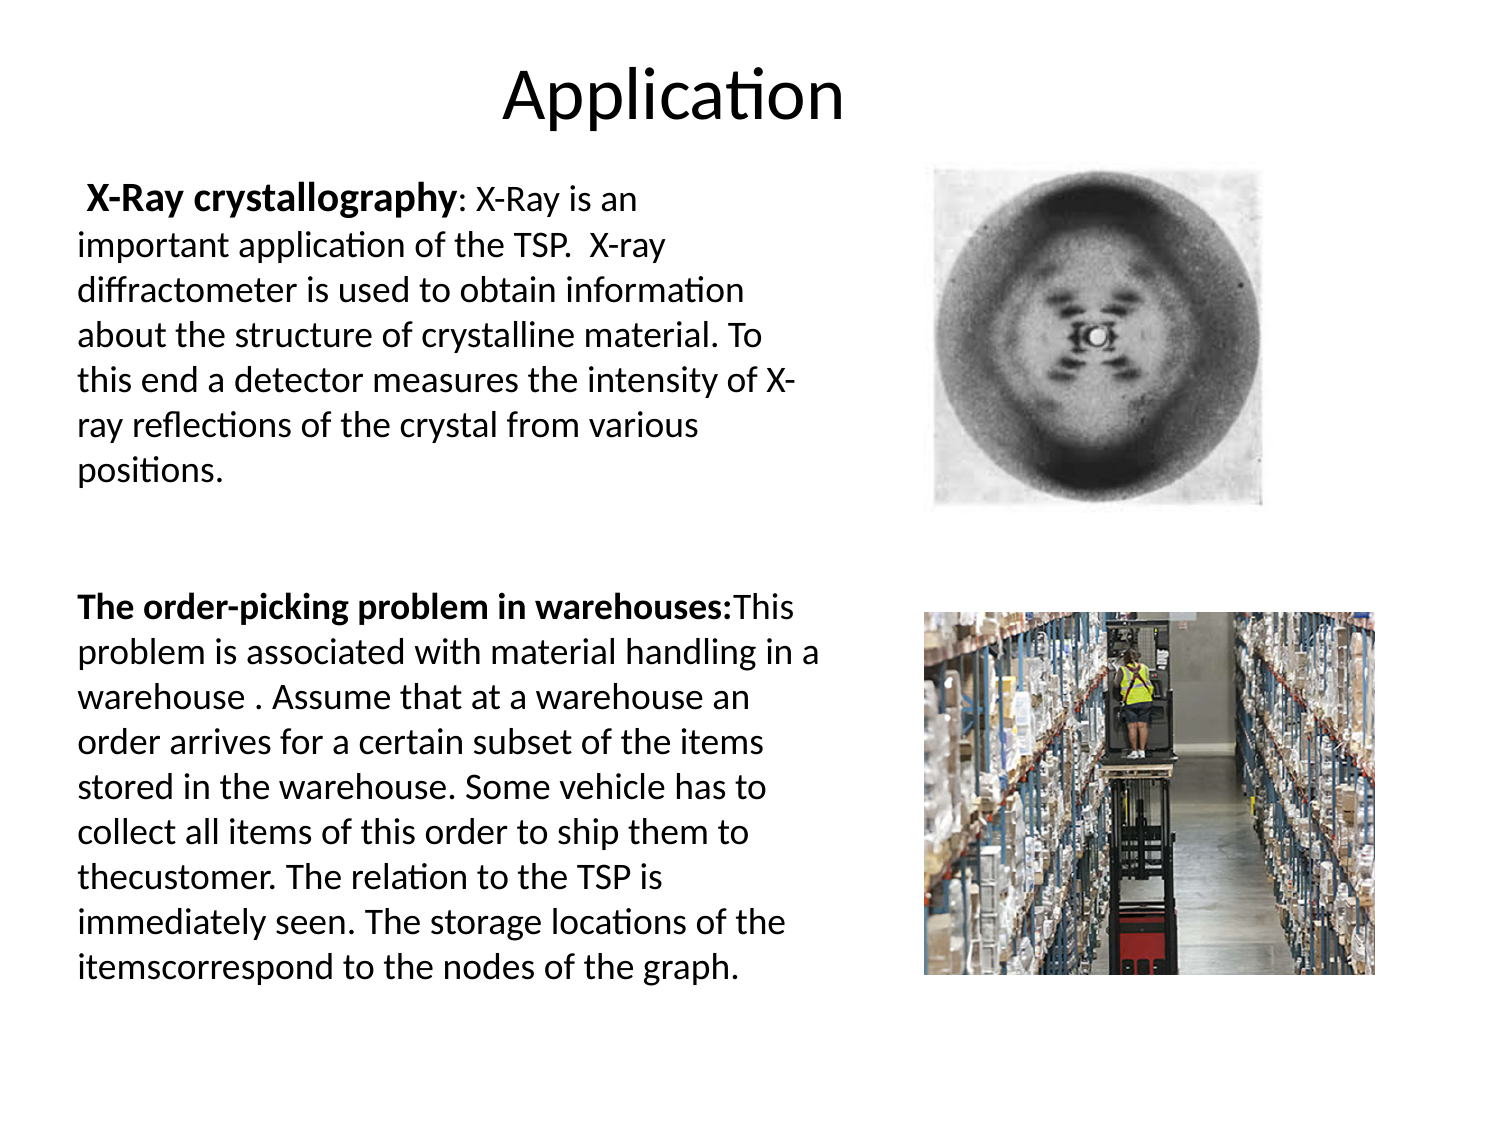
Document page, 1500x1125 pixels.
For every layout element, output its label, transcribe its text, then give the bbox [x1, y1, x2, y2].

text_box Application [487, 37, 938, 143]
picture [924, 612, 1376, 976]
picture [924, 162, 1274, 516]
text_box The order-picking problem in warehouses:This problem is associated with material handling in a warehouse . Assume that at a warehouse an order arrives for a certain subset of the items stored in the warehouse. Some vehicle has to collect all items of this order to ship them to thecustomer. The relation to the TSP is immediately seen. The storage locations of the itemscorrespond to the nodes of the graph. [62, 574, 850, 995]
text_box X-Ray crystallography: X-Ray is an important application of the TSP. X-ray diffractometer is used to obtain information about the structure of crystalline material. To this end a detector measures the intensity of X- ray reflections of the crystal from various positions. [62, 162, 813, 498]
